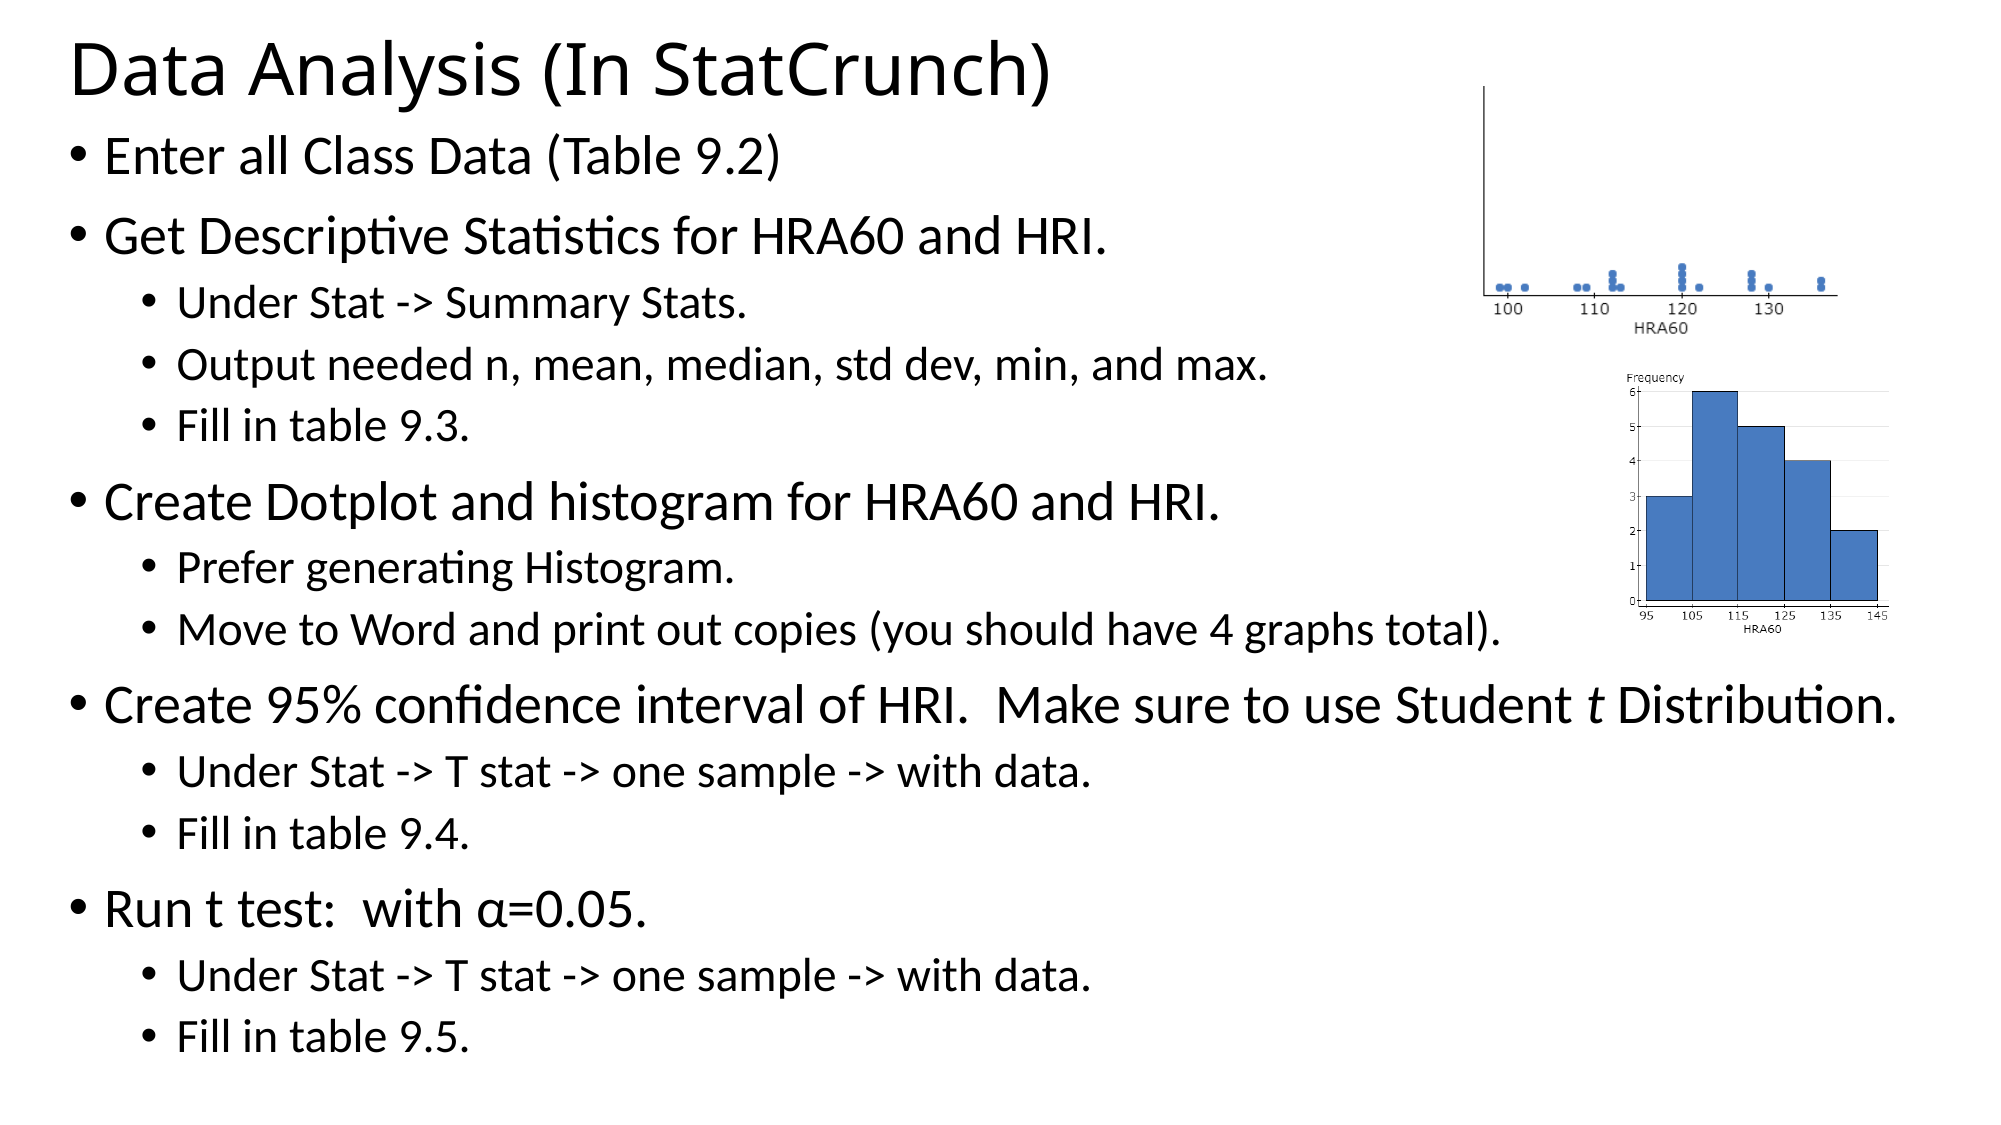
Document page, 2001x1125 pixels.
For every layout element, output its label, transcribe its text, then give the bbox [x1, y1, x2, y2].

picture [1472, 86, 1840, 336]
title Data Analysis (In StatCrunch) [53, 24, 1714, 119]
picture [1626, 370, 1891, 636]
